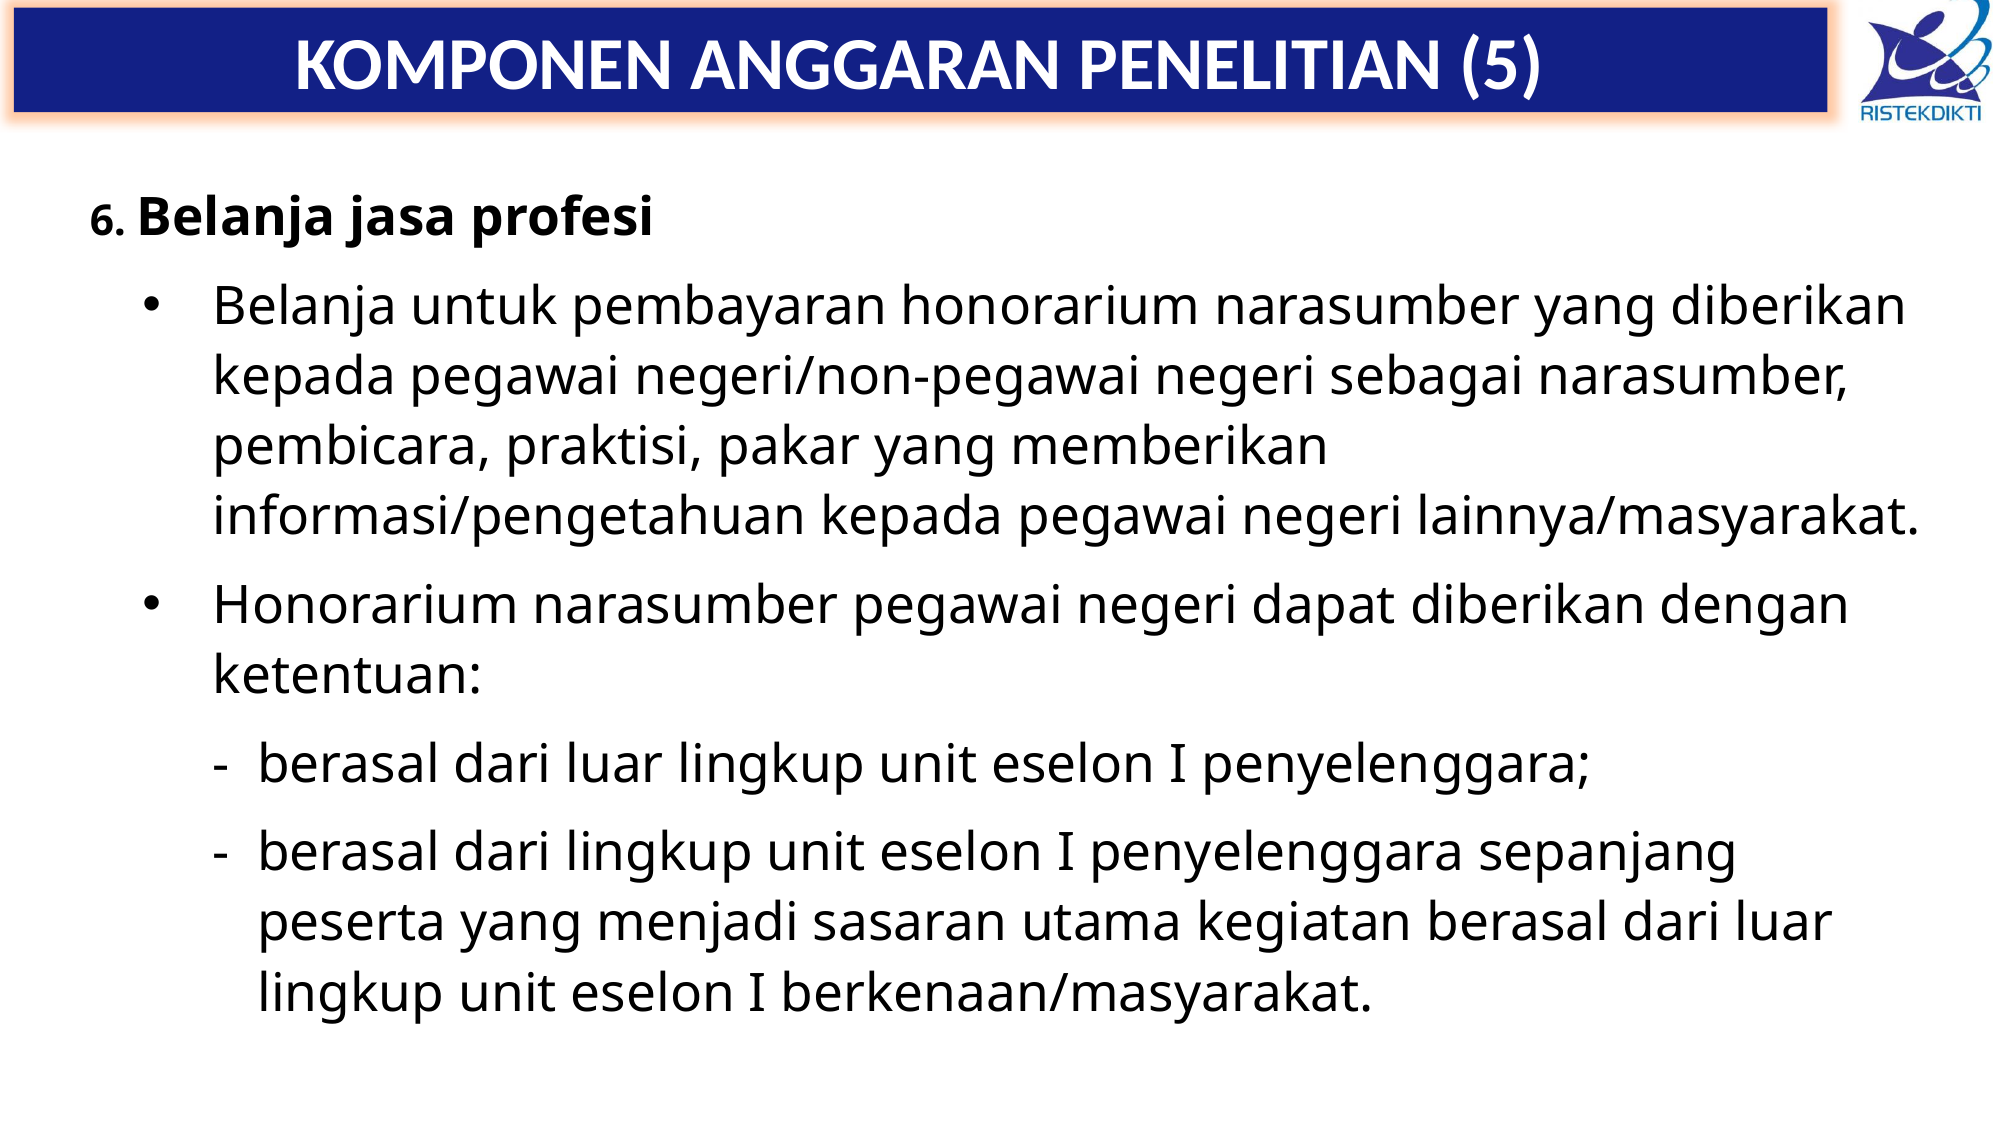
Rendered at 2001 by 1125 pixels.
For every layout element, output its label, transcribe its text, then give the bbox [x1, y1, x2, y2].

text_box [13, 0, 1993, 124]
text_box 6. Belanja jasa profesi Belanja untuk pembayaran honorarium narasumber yang diberikan kepada pegawai negeri/non-pegawai negeri sebagai narasumber, pembicara, praktisi, pakar yang memberikan informasi/pengetahuan kepada pegawai negeri lainnya/masyarakat. Honorarium narasumber pegawai negeri dapat diberikan dengan ketentuan: - berasal dari luar lingkup unit eselon I penyelenggara; - berasal dari lingkup unit eselon I penyelenggara sepanjang peserta yang menjadi sasaran utama kegiatan berasal dari luar lingkup unit eselon I berkenaan/masyarakat. [74, 174, 1950, 1099]
